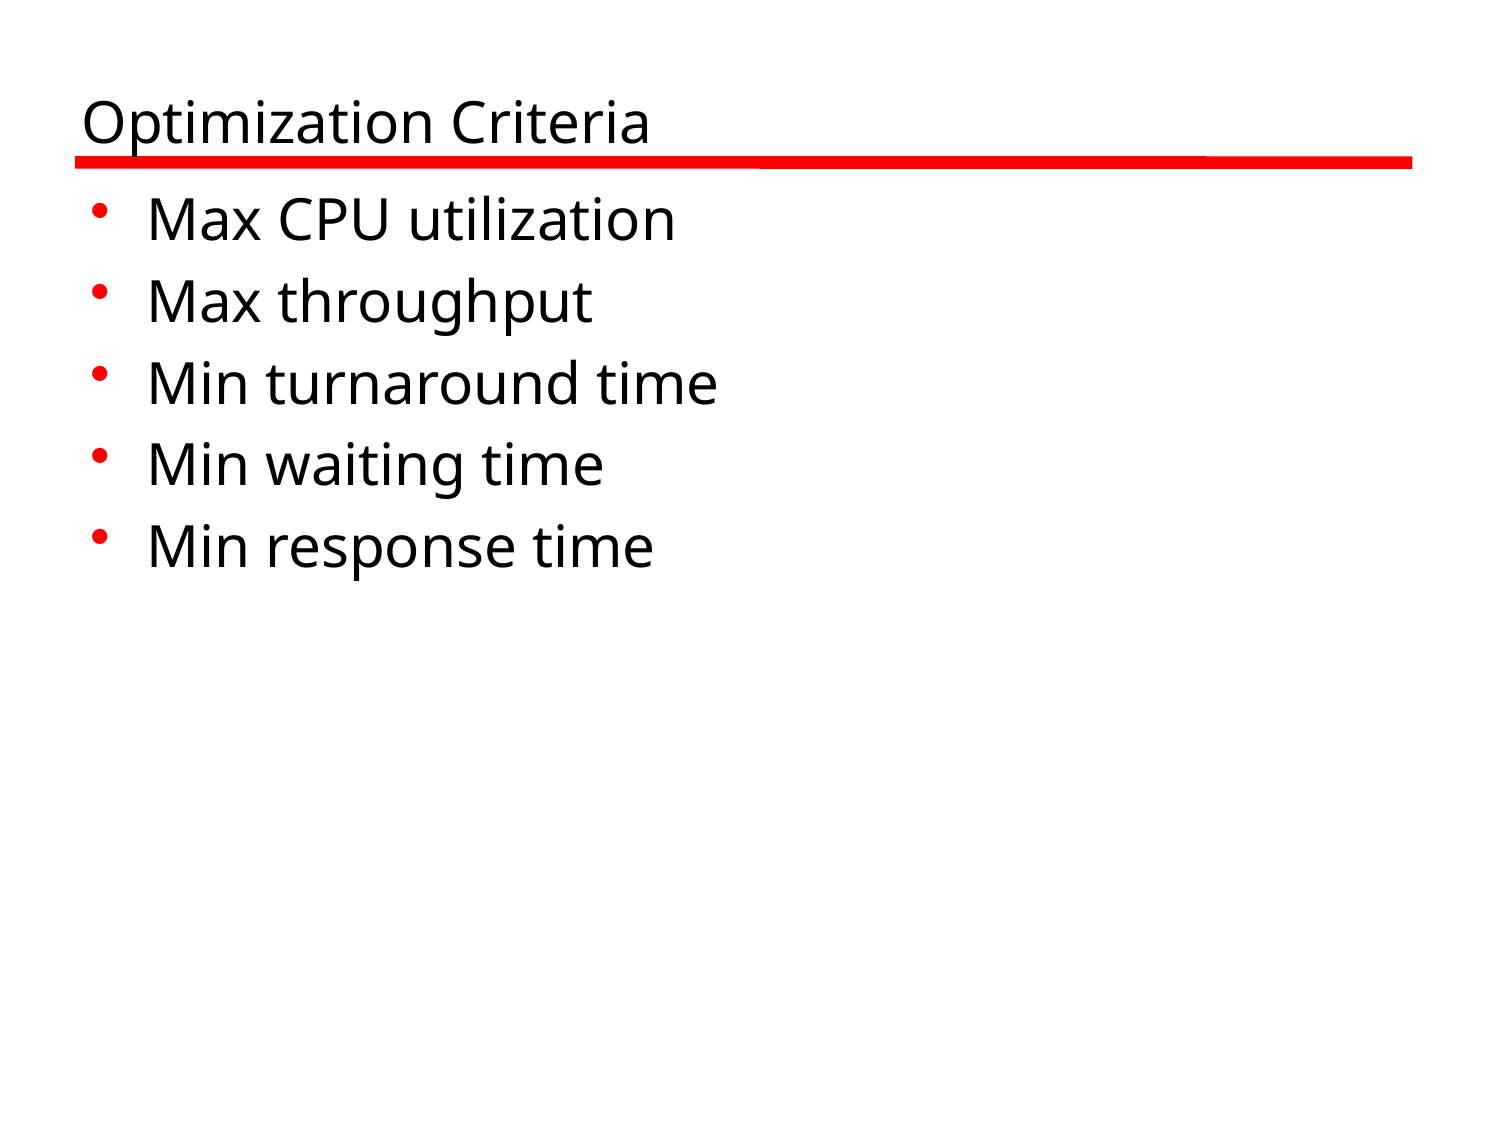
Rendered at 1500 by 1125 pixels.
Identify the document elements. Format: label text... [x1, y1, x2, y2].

title Optimization Criteria [66, 24, 1413, 163]
list Max CPU utilization Max throughput Min turnaround time Min waiting time Min response time [74, 174, 1417, 1101]
